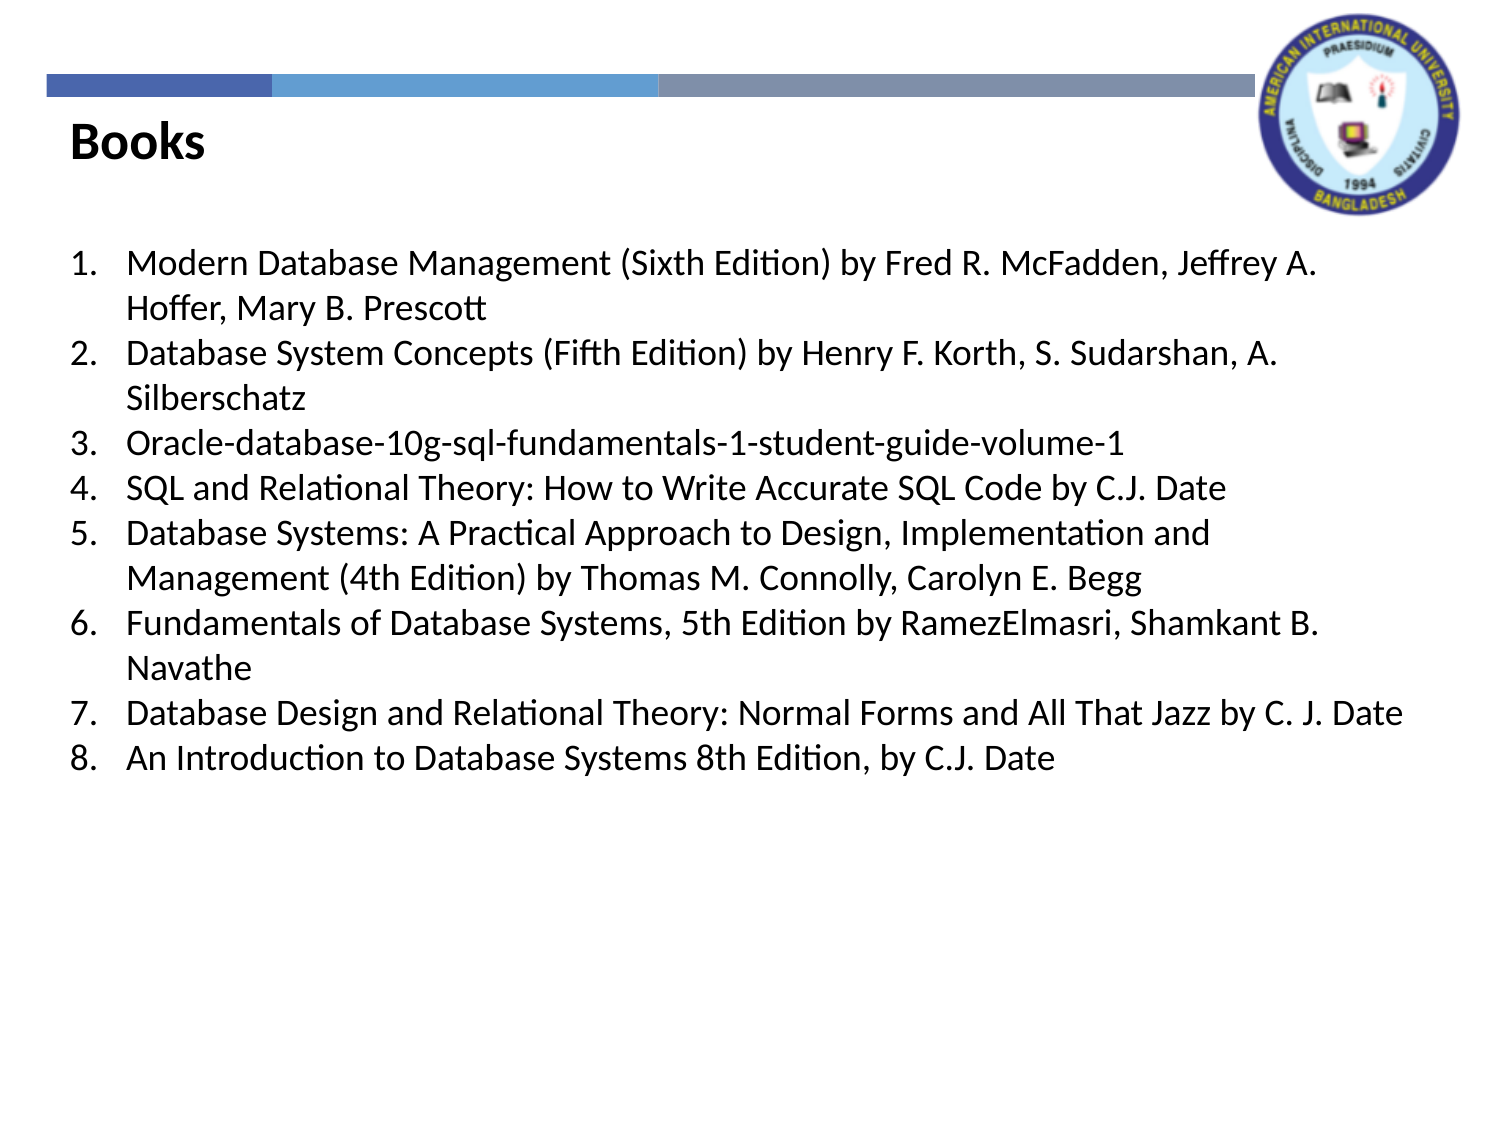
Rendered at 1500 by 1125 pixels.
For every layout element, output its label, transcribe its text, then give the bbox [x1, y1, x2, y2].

text_box Modern Database Management (Sixth Edition) by Fred R. McFadden, Jeffrey A. Hoffer, Mary B. Prescott Database System Concepts (Fifth Edition) by Henry F. Korth, S. Sudarshan, A. Silberschatz Oracle-database-10g-sql-fundamentals-1-student-guide-volume-1 SQL and Relational Theory: How to Write Accurate SQL Code by C.J. Date Database Systems: A Practical Approach to Design, Implementation and Management (4th Edition) by Thomas M. Connolly, Carolyn E. Begg Fundamentals of Database Systems, 5th Edition by RamezElmasri, Shamkant B. Navathe Database Design and Relational Theory: Normal Forms and All That Jazz by C. J. Date An Introduction to Database Systems 8th Edition, by C.J. Date [54, 230, 1436, 831]
picture [1254, 9, 1465, 221]
text_box Books [54, 97, 586, 179]
